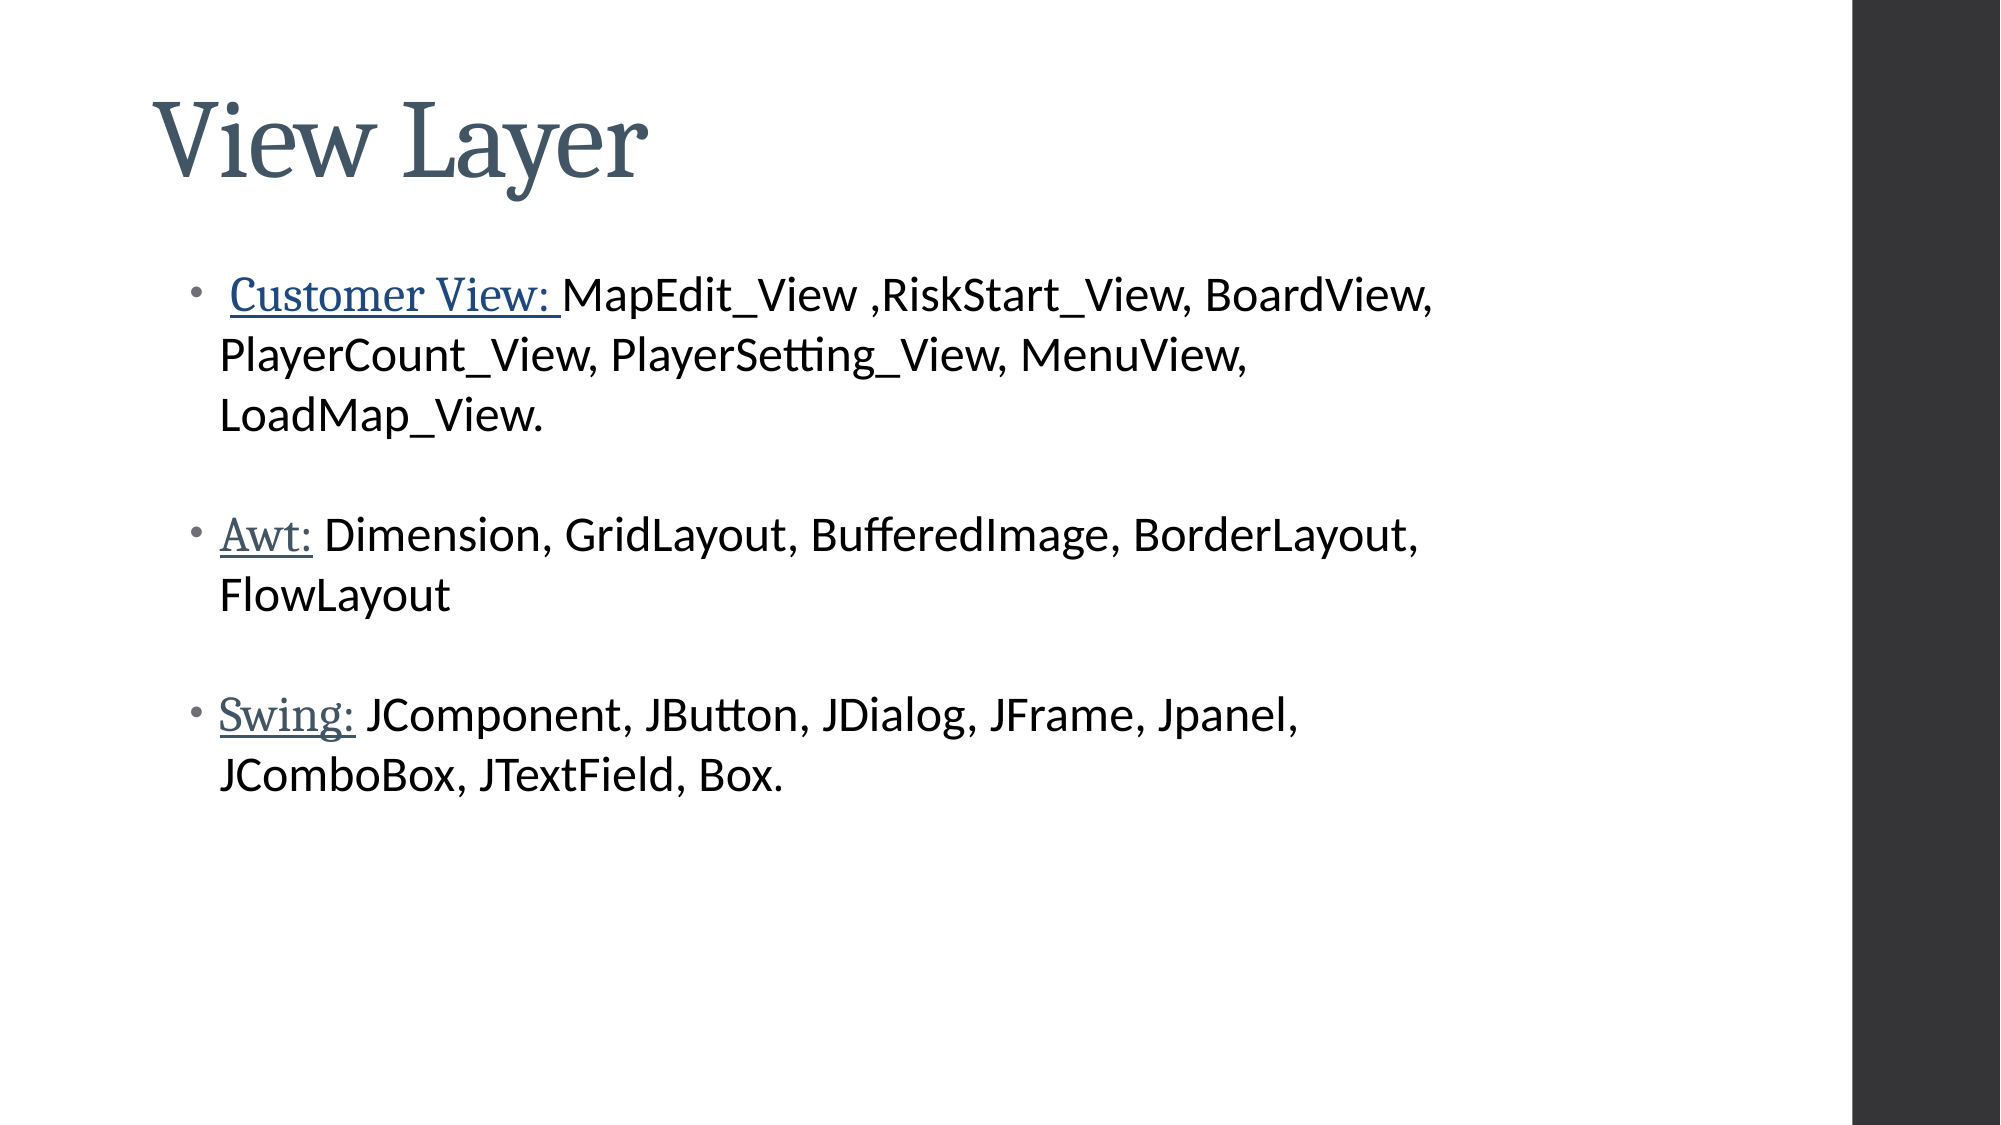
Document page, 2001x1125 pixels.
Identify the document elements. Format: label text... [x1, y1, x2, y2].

title View Layer [150, 62, 1393, 335]
text_box Customer View: MapEdit_View ,RiskStart_View, BoardView, PlayerCount_View, PlayerSetting_View, MenuView, LoadMap_View. Awt: Dimension, GridLayout, BufferedImage, BorderLayout, FlowLayout Swing: JComponent, JButton, JDialog, JFrame, Jpanel, JComboBox, JTextField, Box. [187, 199, 1550, 802]
text_box [1852, 0, 2000, 1125]
